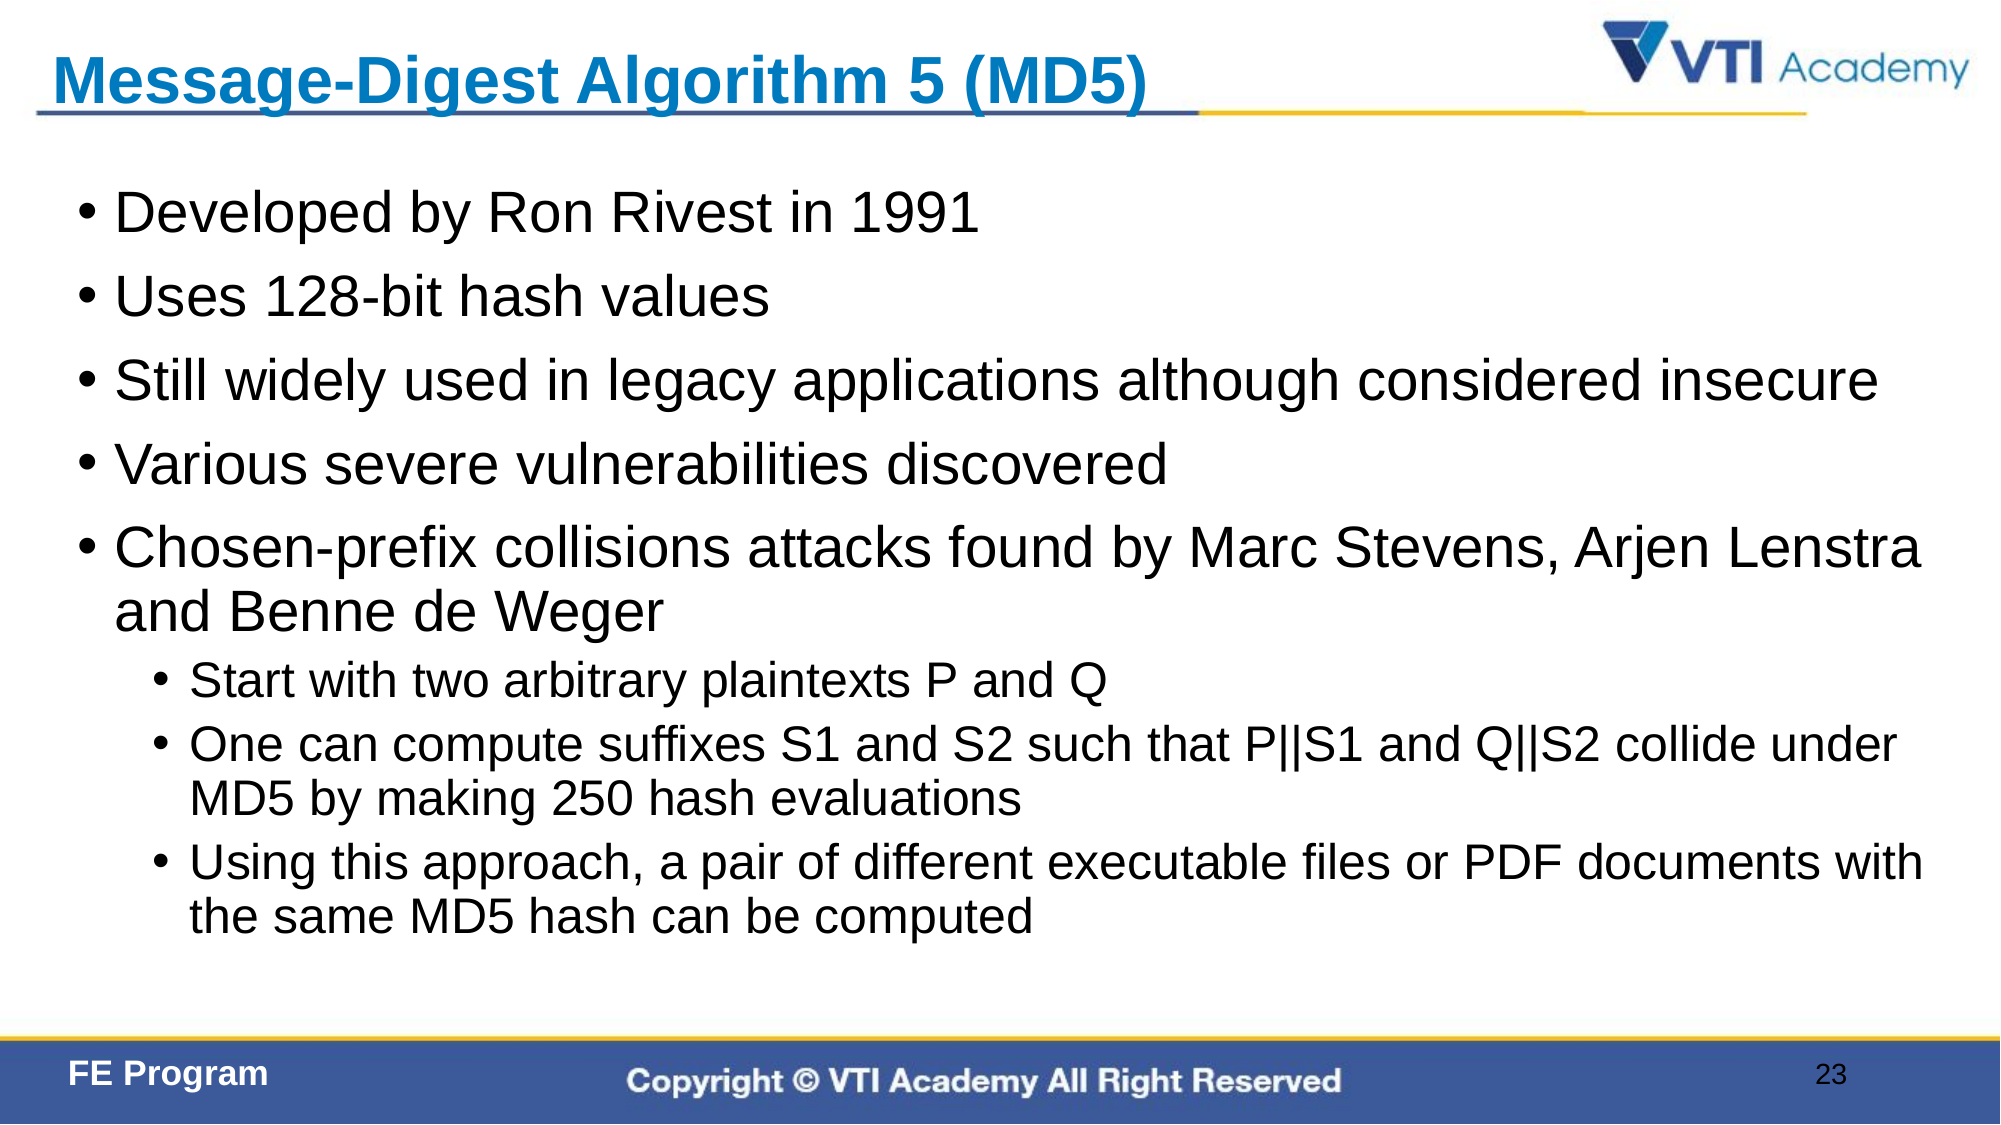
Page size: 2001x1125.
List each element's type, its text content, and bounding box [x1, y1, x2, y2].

list Developed by Ron Rivest in 1991 Uses 128-bit hash values Still widely used in legacy applications although considered insecure Various severe vulnerabilities discovered Chosen-prefix collisions attacks found by Marc Stevens, Arjen Lenstra and Benne de Weger Start with two arbitrary plaintexts P and Q One can compute suffixes S1 and S2 such that P||S1 and Q||S2 collide under MD5 by making 250 hash evaluations Using this approach, a pair of different executable files or PDF documents with the same MD5 hash can be computed [62, 174, 1974, 889]
title Message-Digest Algorithm 5 (MD5) [37, 37, 1763, 127]
picture [0, 1, 2000, 1124]
slide_number 23 [1412, 1042, 1863, 1103]
